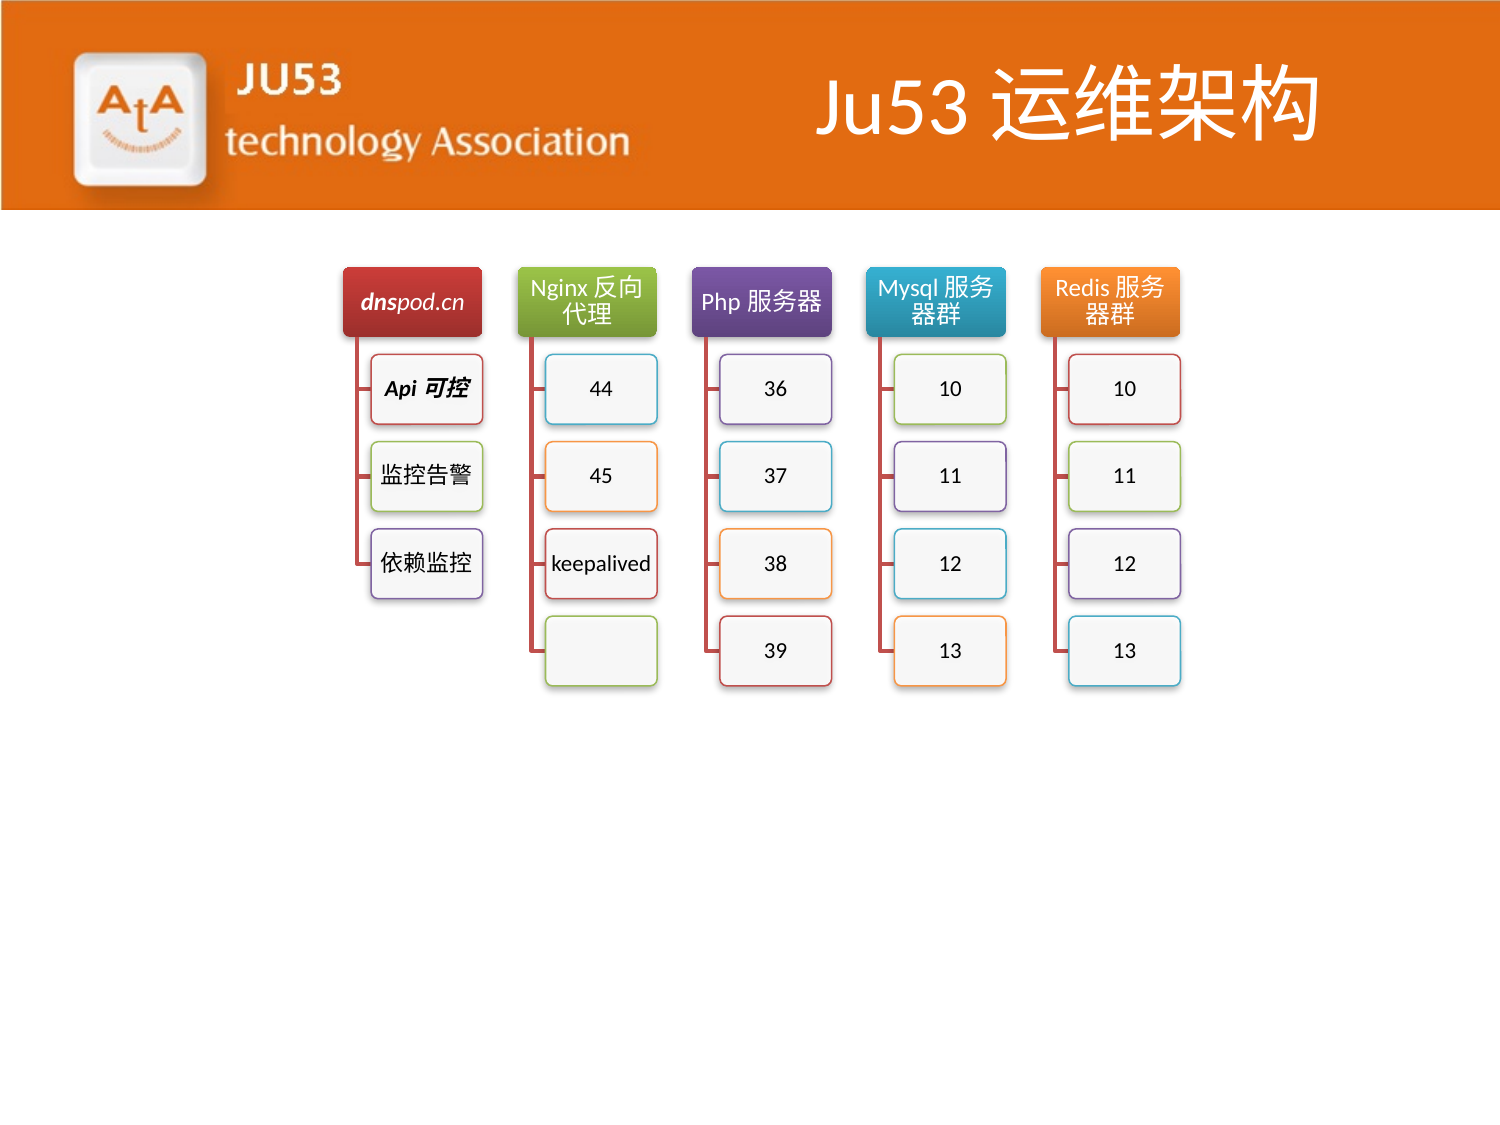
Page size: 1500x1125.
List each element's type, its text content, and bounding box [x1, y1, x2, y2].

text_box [88, 266, 1436, 687]
list [75, 262, 1425, 1005]
title Ju53运维架构 [643, 7, 1495, 195]
picture [0, 0, 1500, 210]
